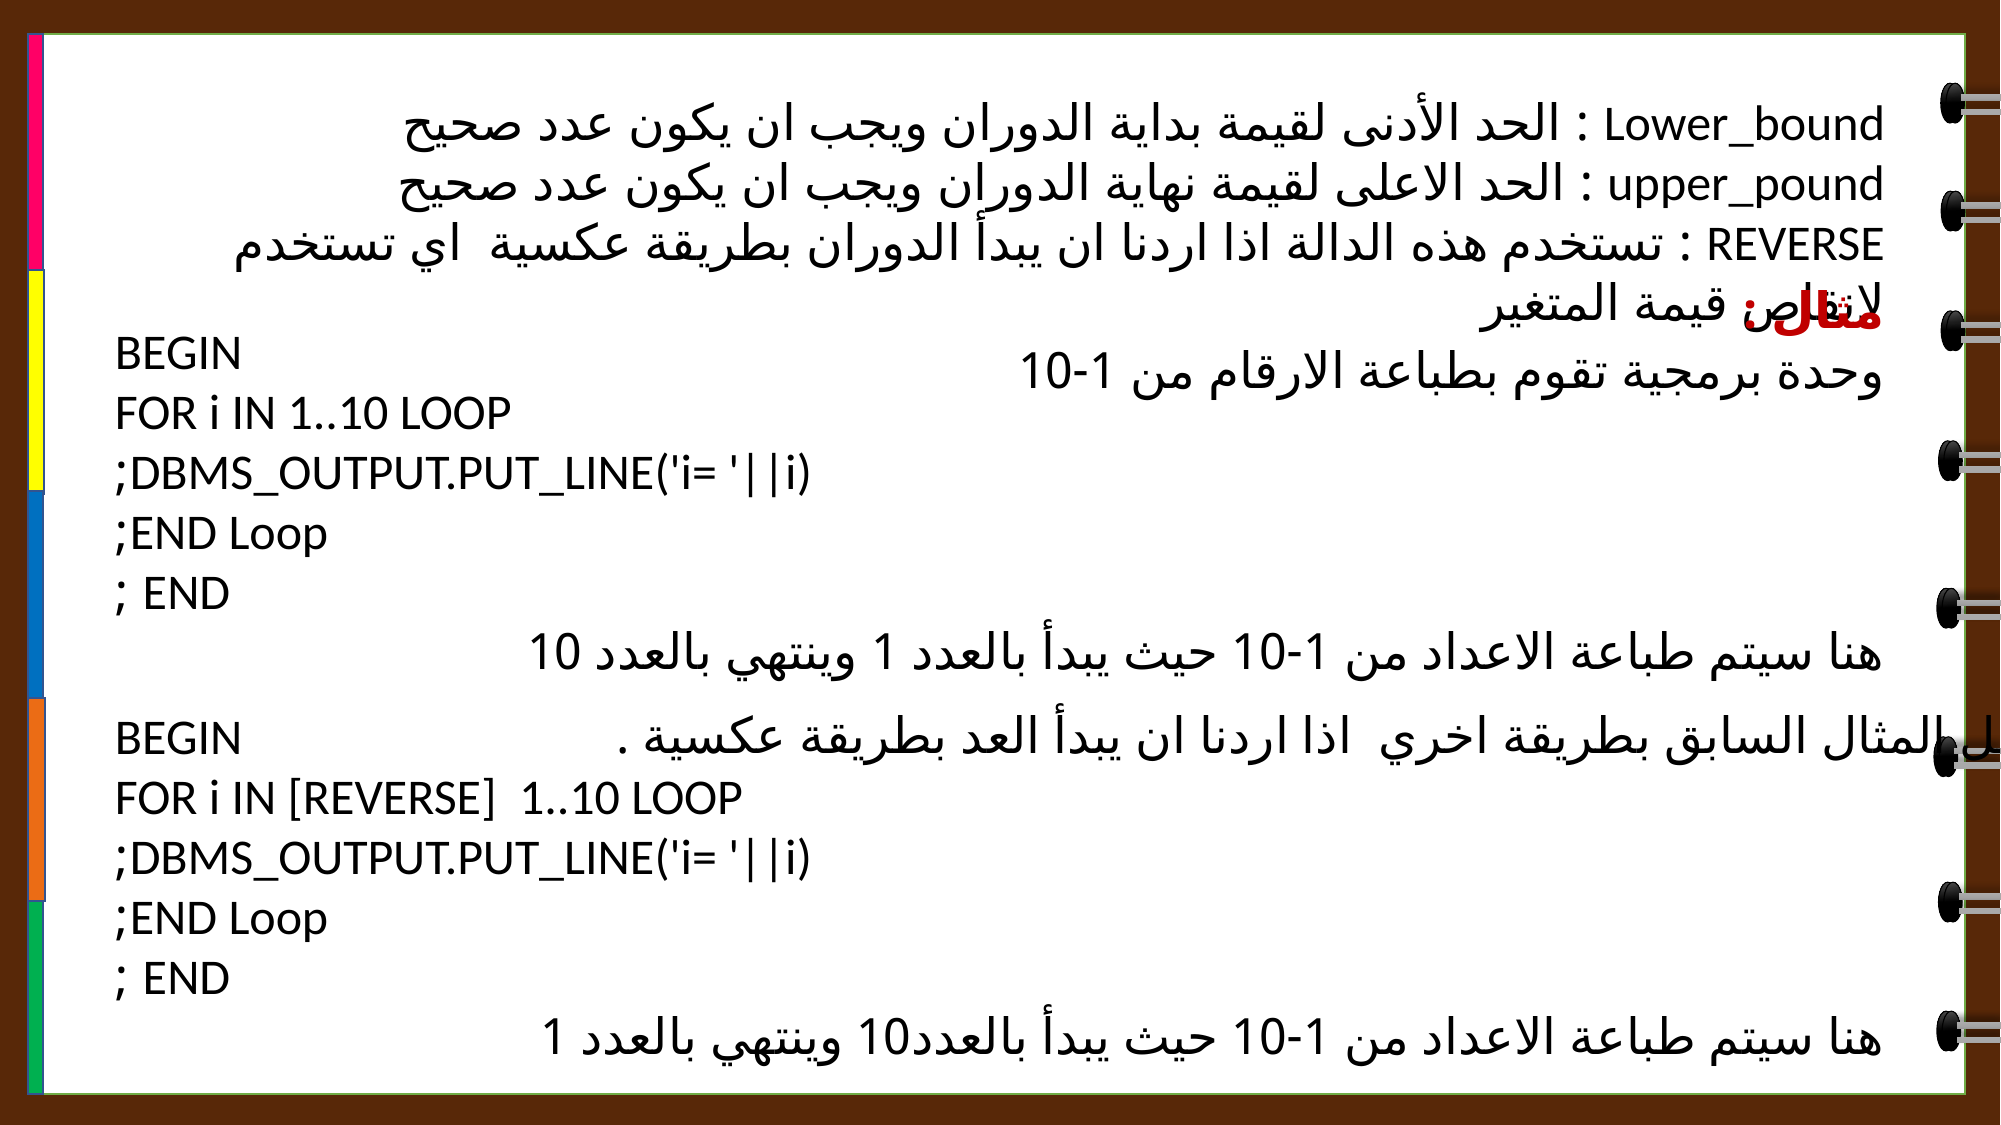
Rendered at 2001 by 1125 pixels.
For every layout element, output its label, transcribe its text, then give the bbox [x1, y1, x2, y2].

text_box [27, 490, 44, 697]
text_box حل المثال السابق بطريقة اخري اذا اردنا ان يبدأ العد بطريقة عكسية . [1899, 696, 2000, 772]
text_box [1937, 881, 1950, 923]
text_box [27, 902, 44, 1095]
text_box [1961, 322, 2000, 326]
text_box [1950, 443, 1959, 472]
text_box [1936, 772, 1945, 778]
text_box [1941, 587, 1959, 629]
text_box [1952, 86, 1962, 114]
text_box [1953, 194, 1963, 222]
text_box [1940, 310, 1953, 352]
text_box [1961, 217, 2000, 223]
text_box [44, 33, 1966, 1095]
text_box [1938, 440, 1950, 482]
text_box BEGIN FOR i IN 1..10 LOOP DBMS_OUTPUT.PUT_LINE('i= '||i); END Loop; END ; هنا سيتم طباعة الاعداد من 1-10 حيث يبدأ بالعدد 1 وينتهي بالعدد 10 [100, 312, 1899, 688]
text_box [27, 269, 45, 495]
text_box [1960, 94, 2000, 98]
text_box Lower_bound : الحد الأدنى لقيمة بداية الدوران ويجب ان يكون عدد صحيح upper_pound : الحد الاعلى لقيمة نهاية الدوران ويجب ان يكون عدد صحيح REVERSE : تستخدم هذه الدالة اذا اردنا ان يبدأ الدوران بطريقة عكسية اي تستخدم لانقاص قيمة المتغير [100, 83, 1900, 312]
text_box مثال : وحدة برمجية تقوم بطباعة الارقام من 1-10 [899, 271, 1900, 407]
text_box [1943, 881, 1961, 923]
text_box [1936, 587, 1949, 629]
text_box [1945, 82, 1963, 124]
text_box [1949, 591, 1958, 619]
text_box [1941, 1010, 1959, 1052]
text_box [1936, 1010, 1948, 1052]
text_box [1940, 82, 1952, 124]
text_box [0, 0, 2000, 1125]
text_box [1950, 885, 1960, 913]
text_box [1949, 1014, 1958, 1042]
text_box [1956, 614, 2000, 620]
text_box [1958, 908, 2000, 914]
text_box [1945, 310, 1964, 352]
text_box [1960, 109, 2000, 115]
text_box BEGIN FOR i IN [REVERSE] 1..10 LOOP DBMS_OUTPUT.PUT_LINE('i= '||i); END Loop; END ; هنا سيتم طباعة الاعداد من 1-10 حيث يبدأ بالعدد10 وينتهي بالعدد 1 [100, 696, 1899, 1072]
text_box [1961, 202, 2000, 206]
text_box [1942, 772, 1955, 778]
text_box [1956, 1037, 2000, 1043]
text_box [1958, 466, 2000, 473]
text_box [1940, 190, 1953, 232]
text_box [27, 33, 44, 269]
text_box [1953, 313, 1962, 341]
text_box [1956, 1022, 2000, 1026]
text_box [1961, 336, 2000, 343]
text_box [1958, 893, 2000, 897]
text_box [1943, 440, 1961, 482]
text_box [27, 697, 46, 902]
text_box [1945, 190, 1964, 232]
